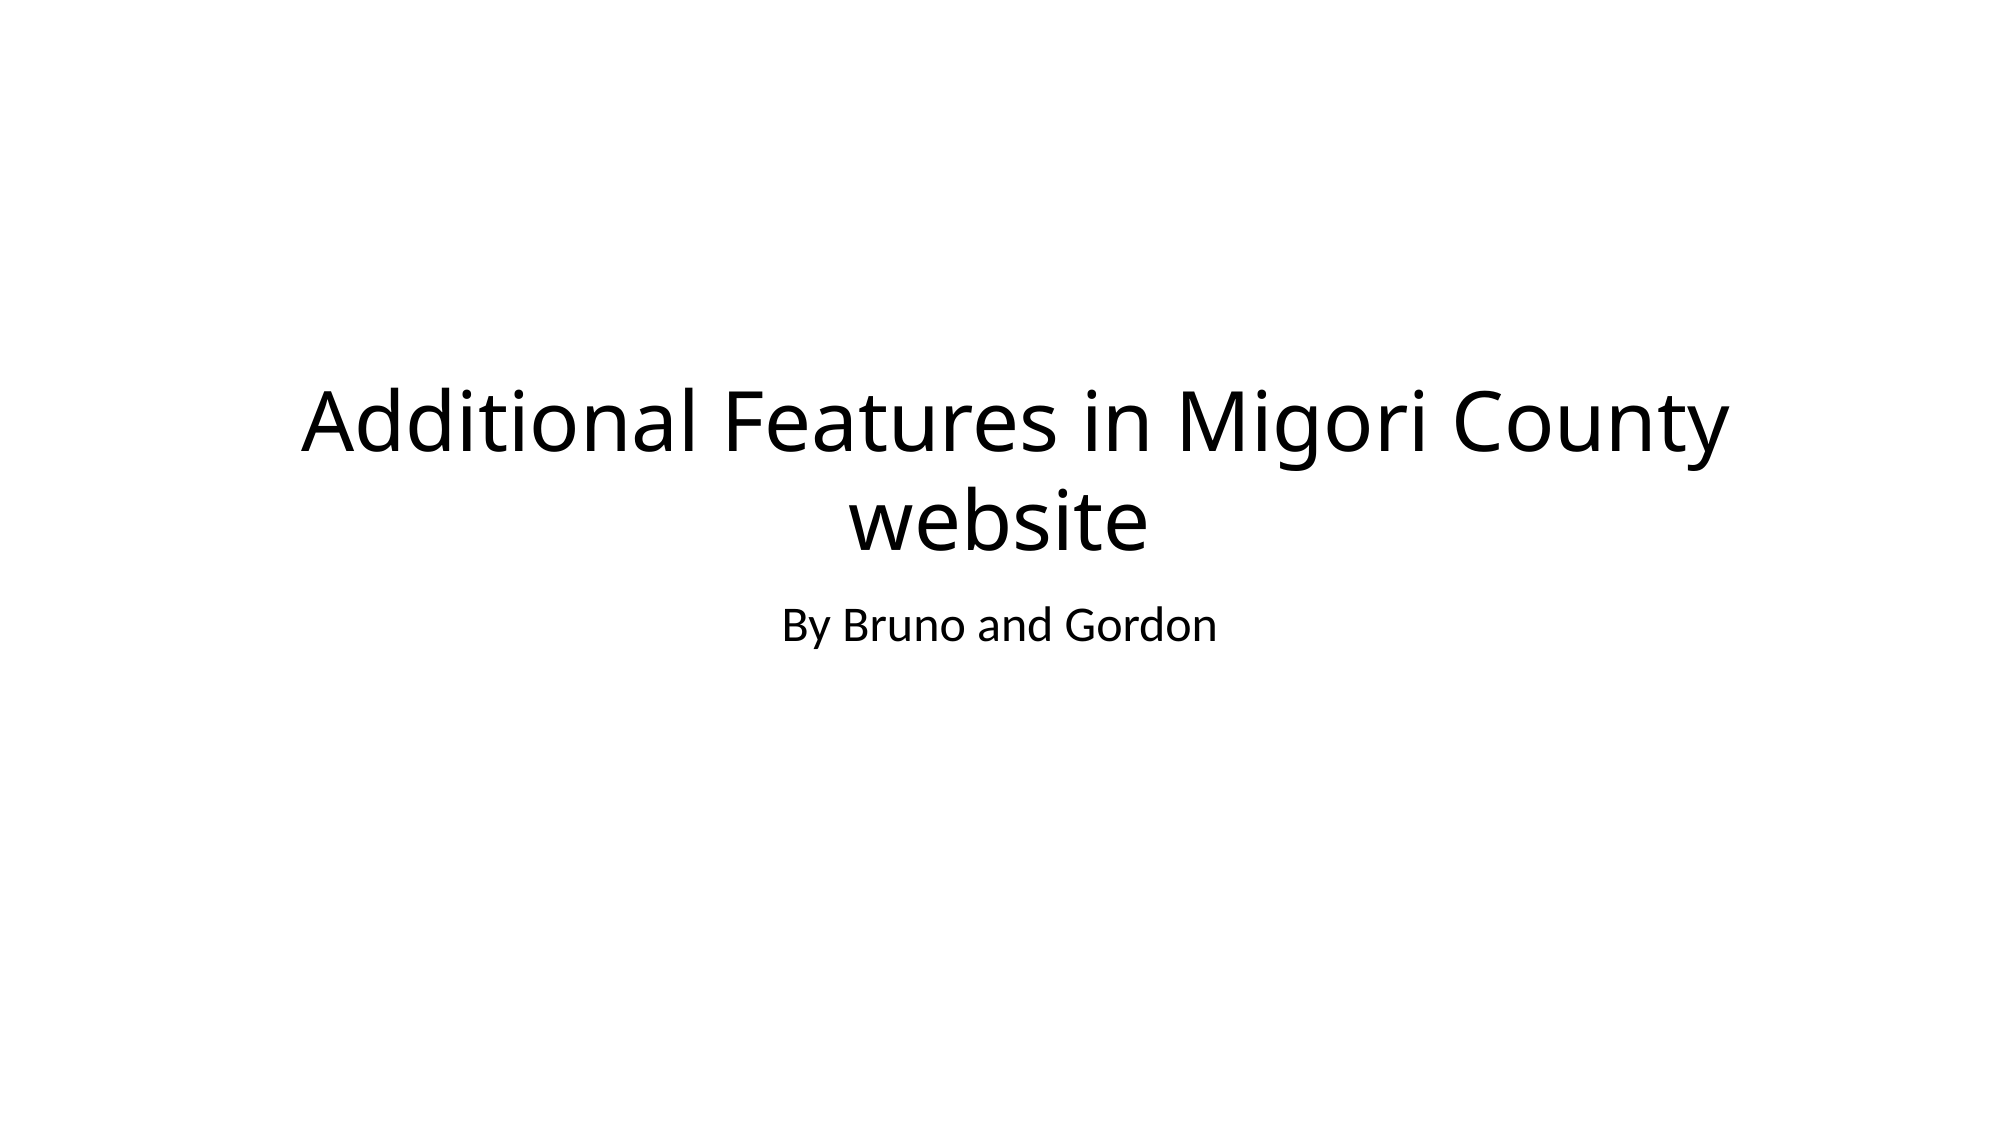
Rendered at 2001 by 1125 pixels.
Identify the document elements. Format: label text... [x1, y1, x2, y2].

subtitle By Bruno and Gordon [249, 590, 1750, 863]
title Additional Features in Migori County website [249, 184, 1750, 576]
